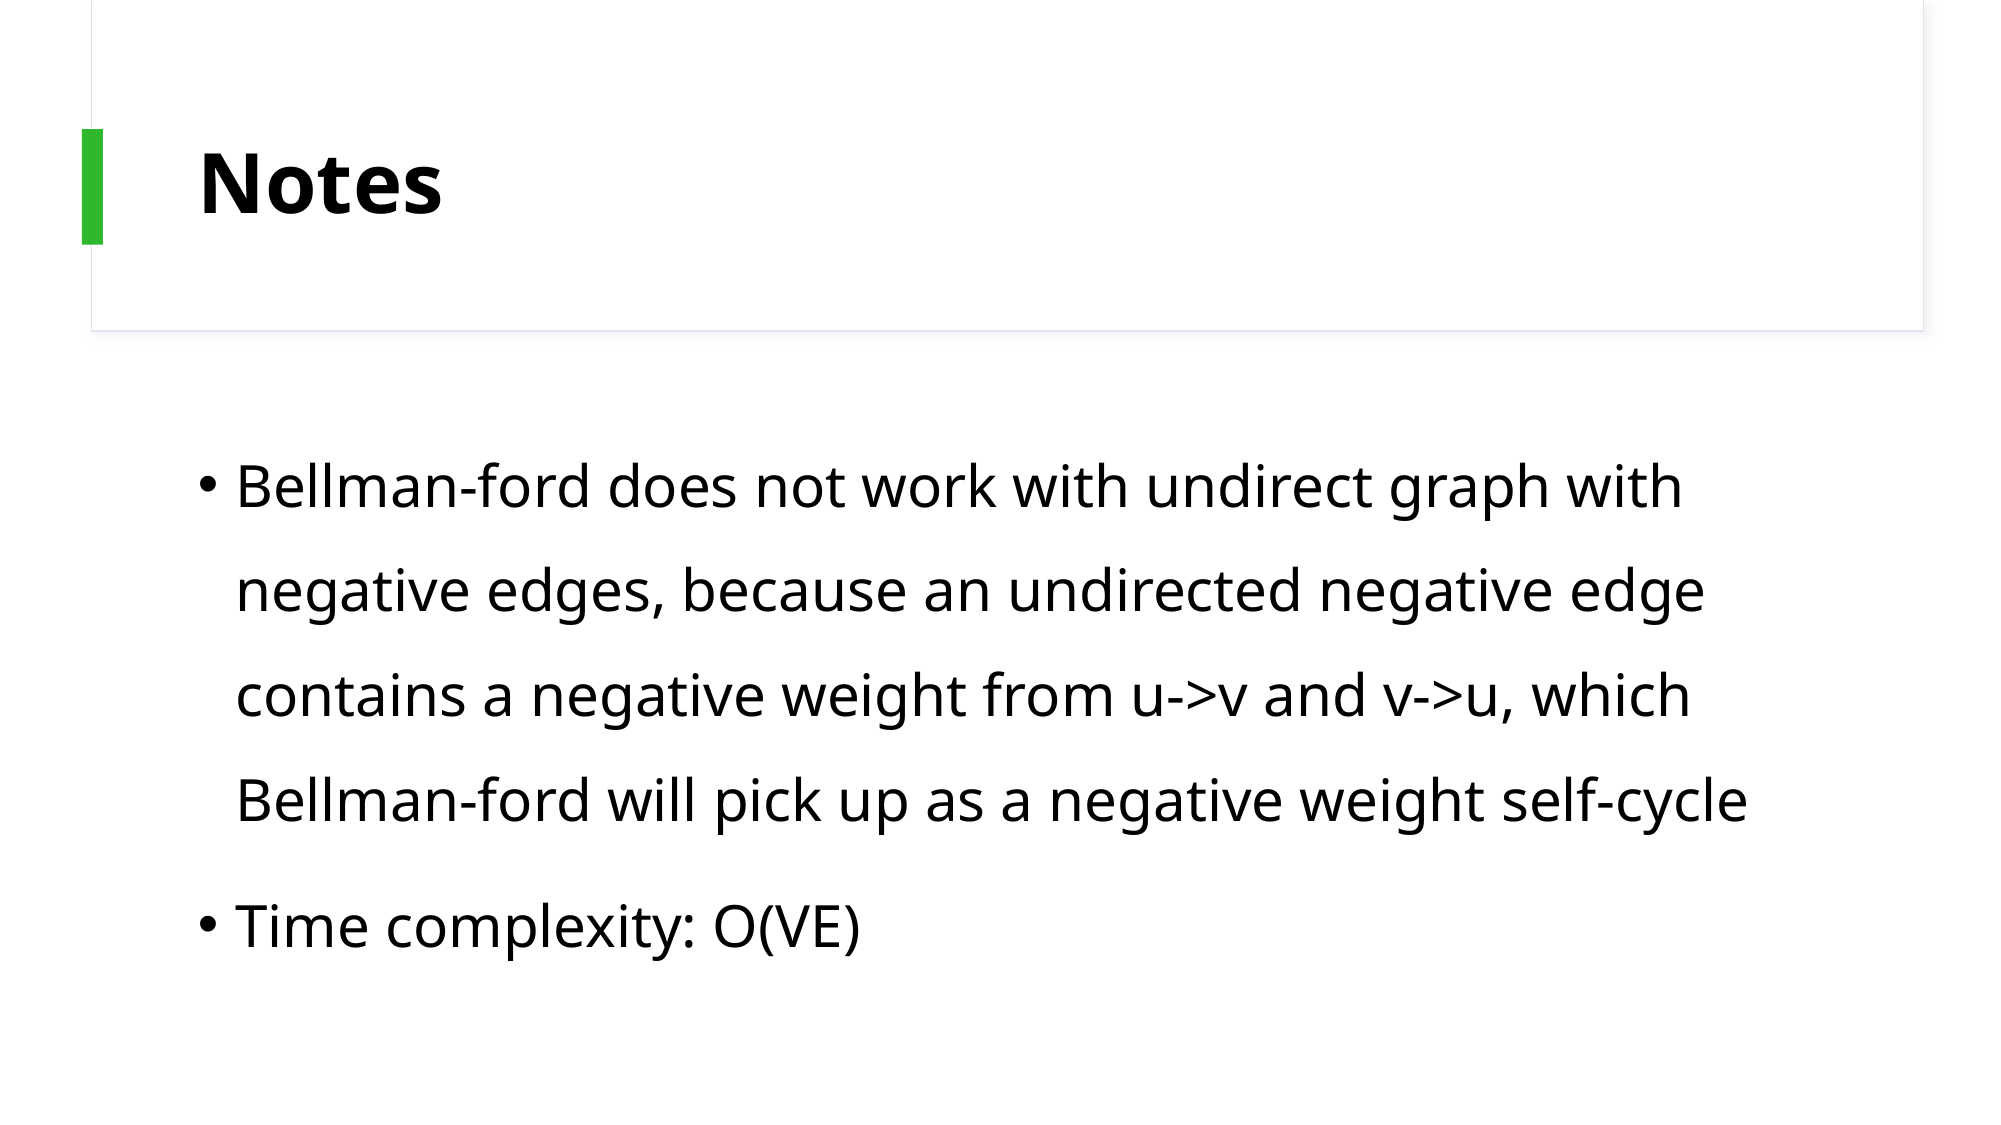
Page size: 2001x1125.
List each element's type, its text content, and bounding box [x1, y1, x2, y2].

title Notes [183, 90, 1851, 284]
list Bellman-ford does not work with undirect graph with negative edges, because an undirected negative edge contains a negative weight from u->v and v->u, which Bellman-ford will pick up as a negative weight self-cycle Time complexity: O(VE) [183, 406, 1851, 1013]
